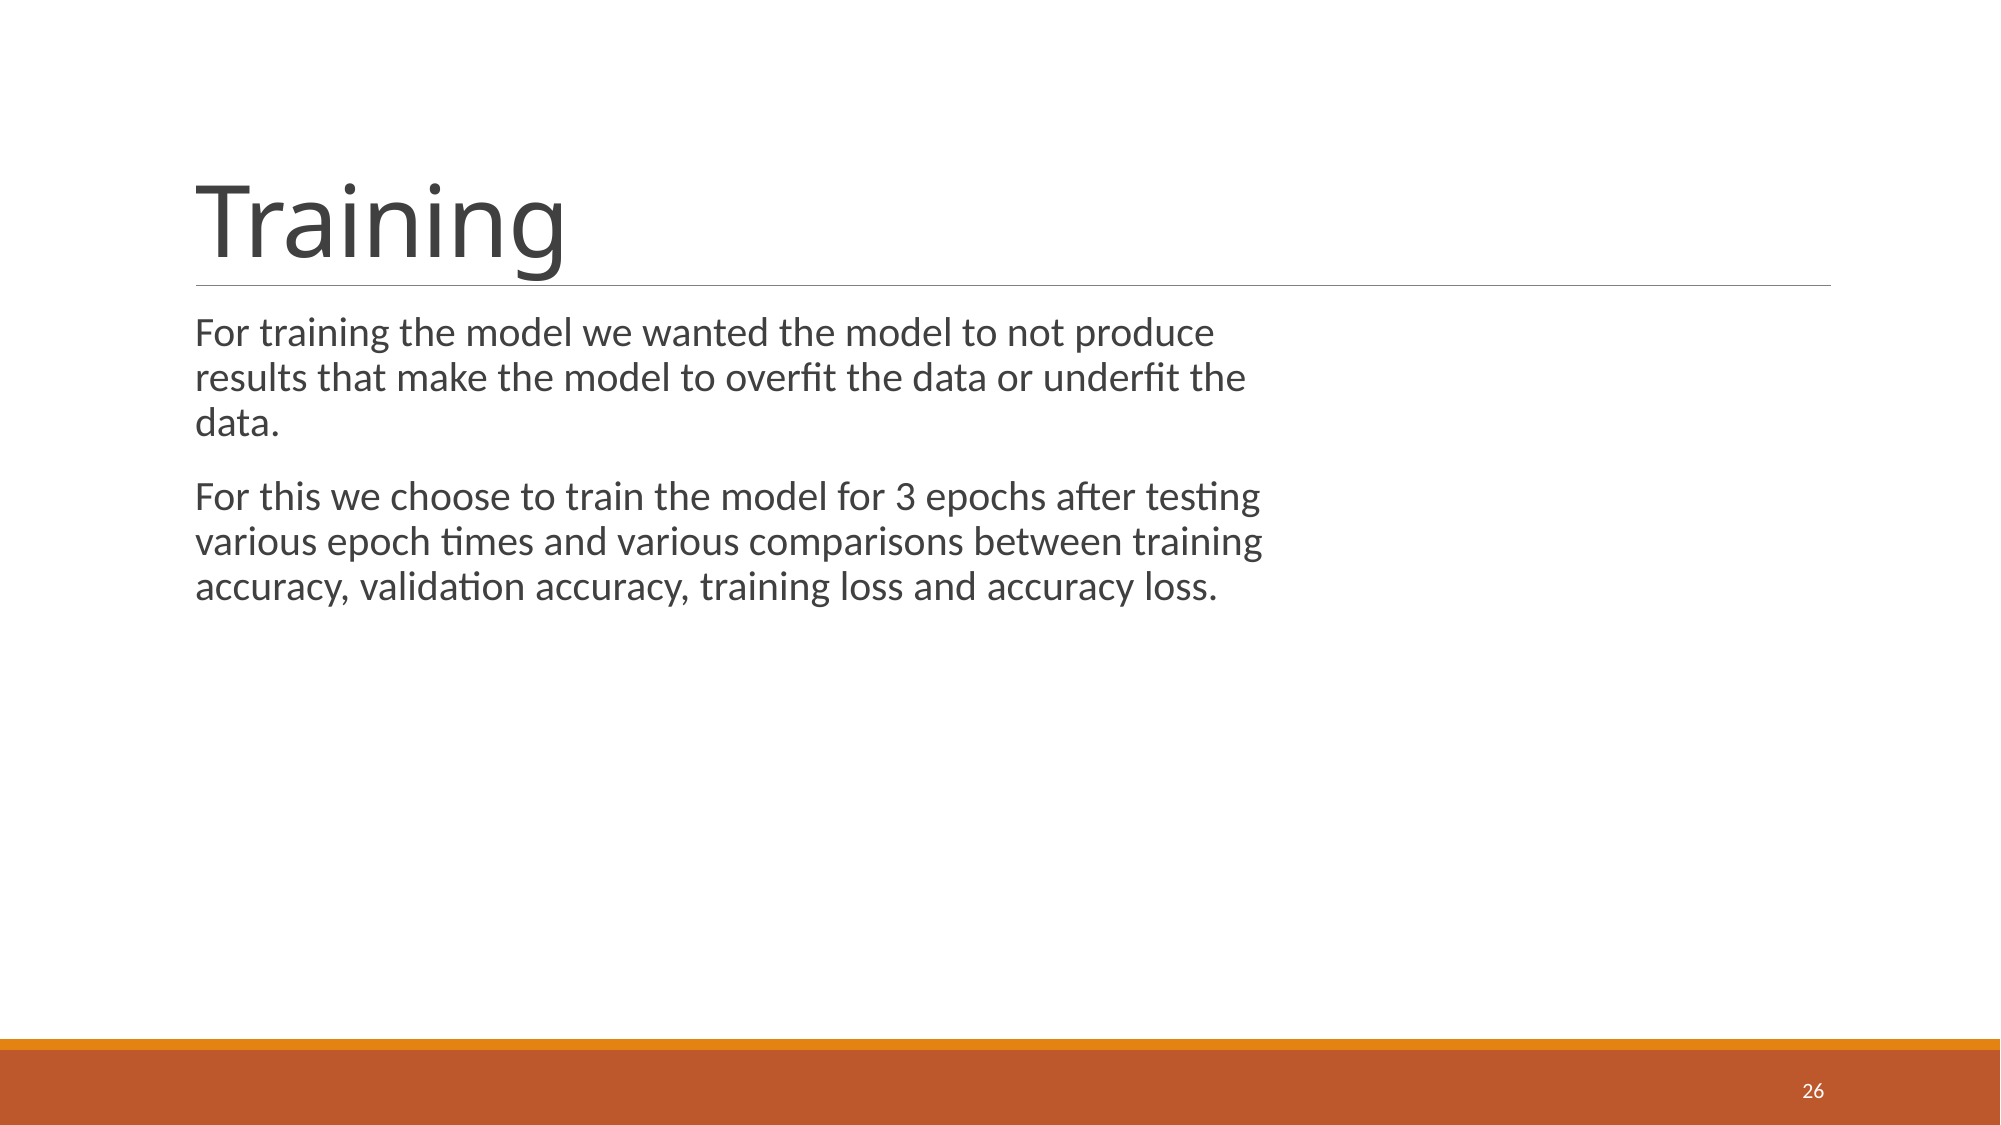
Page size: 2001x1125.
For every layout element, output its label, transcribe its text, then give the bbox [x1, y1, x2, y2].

list For training the model we wanted the model to not produce results that make the model to overfit the data or underfit the data. For this we choose to train the model for 3 epochs after testing various epoch times and various comparisons between training accuracy, validation accuracy, training loss and accuracy loss. [180, 302, 1310, 661]
title Training [180, 47, 1830, 285]
slide_number 26 [1624, 1059, 1840, 1120]
